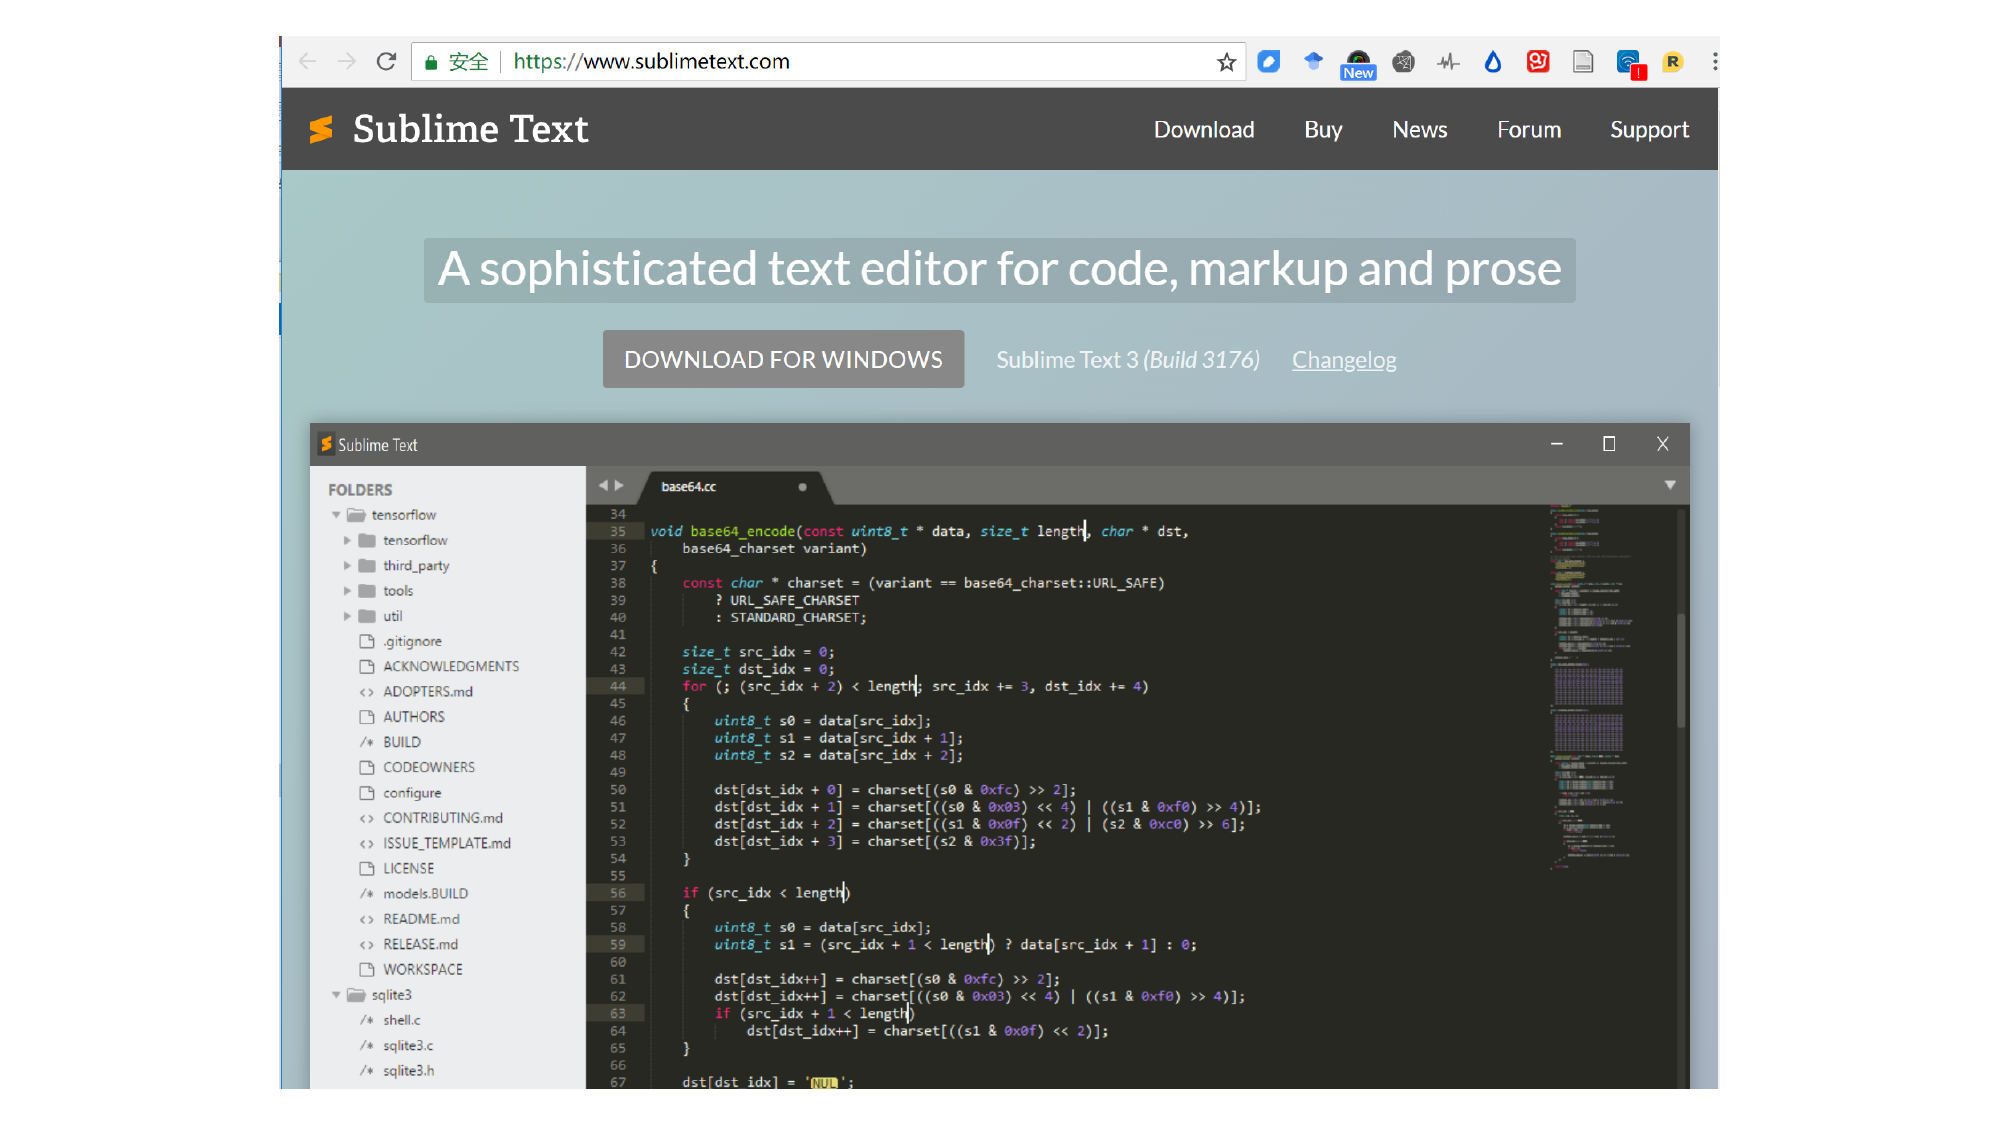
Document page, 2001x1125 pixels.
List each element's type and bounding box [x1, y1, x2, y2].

picture [279, 36, 1721, 1089]
